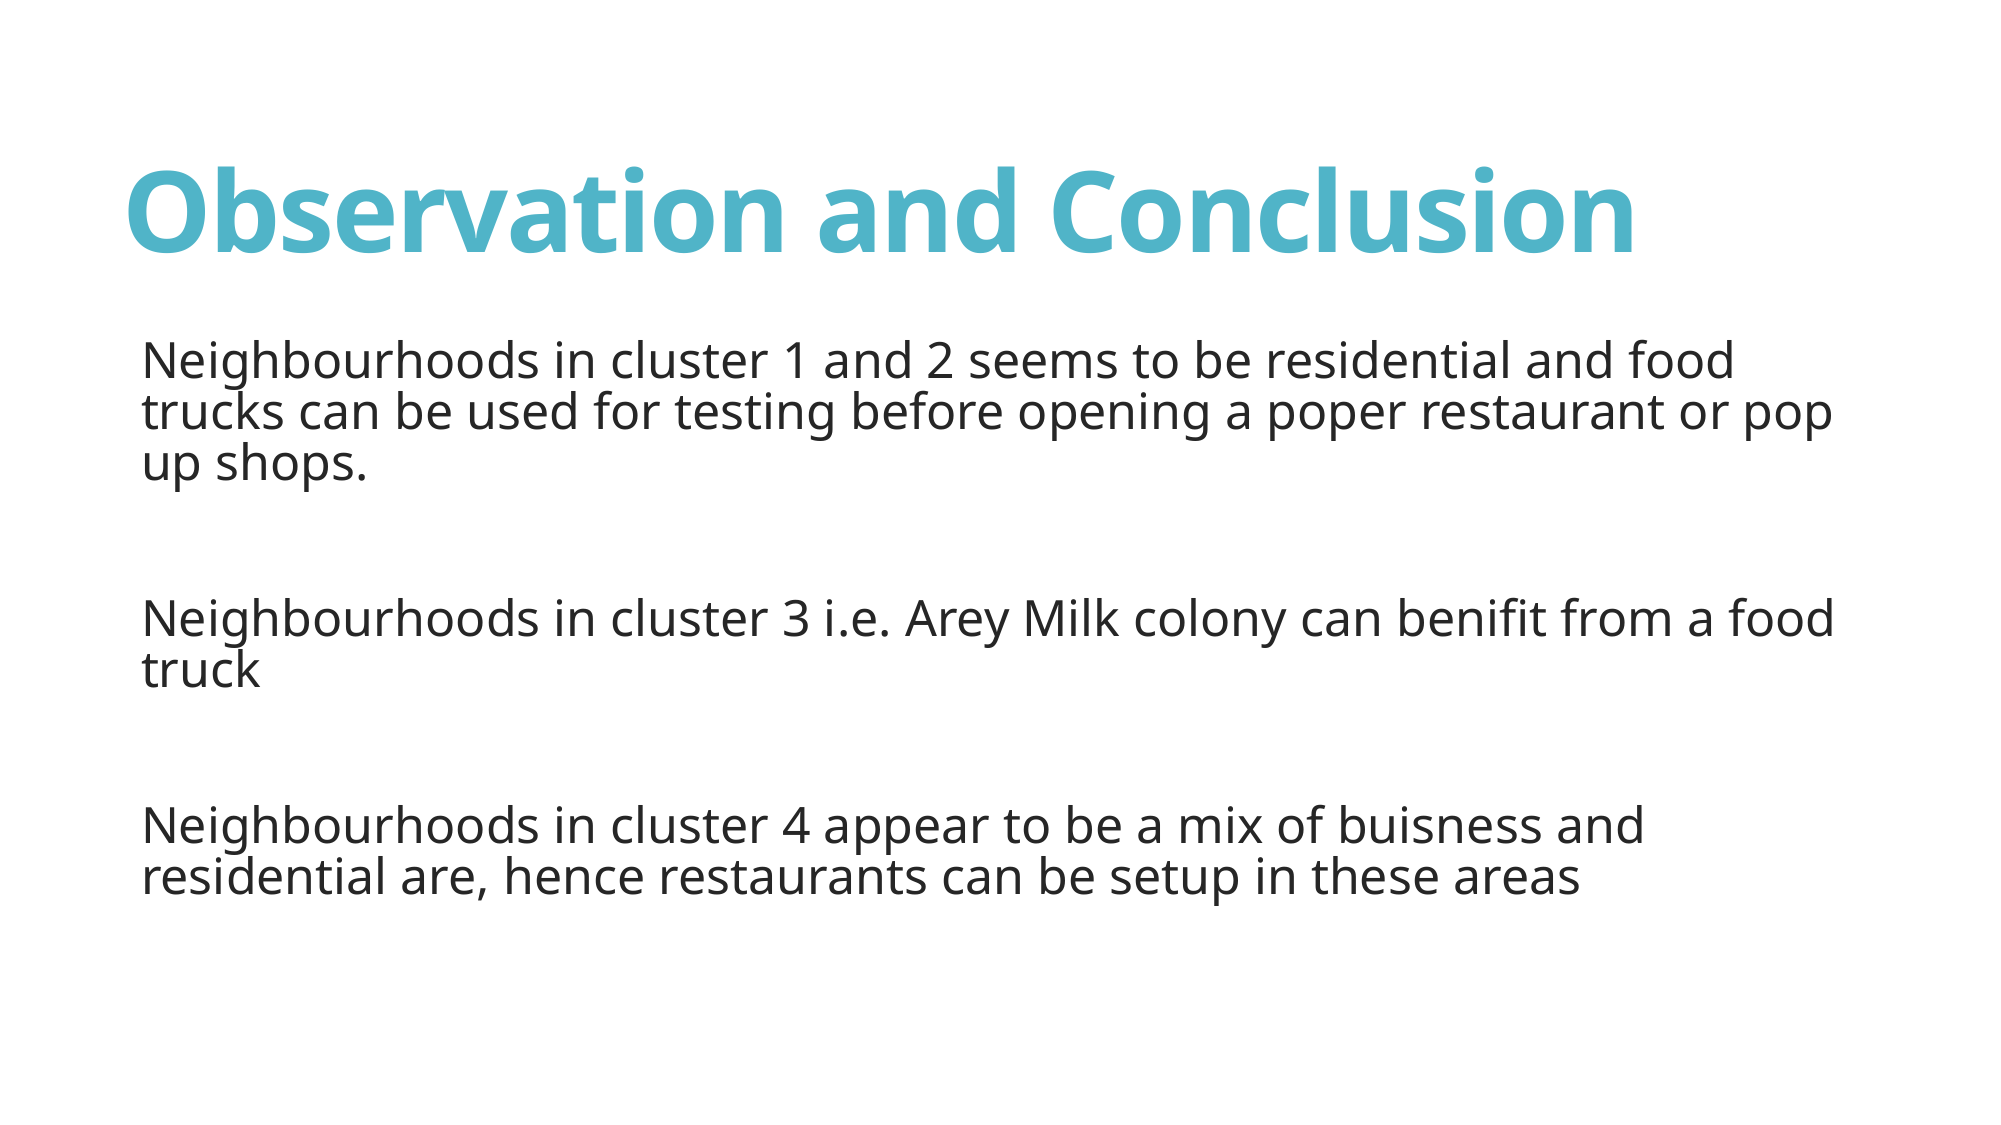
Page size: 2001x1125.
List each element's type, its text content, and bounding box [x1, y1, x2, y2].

list Neighbourhoods in cluster 1 and 2 seems to be residential and food trucks can be used for testing before opening a poper restaurant or pop up shops. Neighbourhoods in cluster 3 i.e. Arey Milk colony can benifit from a food truck Neighbourhoods in cluster 4 appear to be a mix of buisness and residential are, hence restaurants can be setup in these areas [111, 329, 1876, 948]
title Observation and Conclusion [107, 81, 1875, 354]
